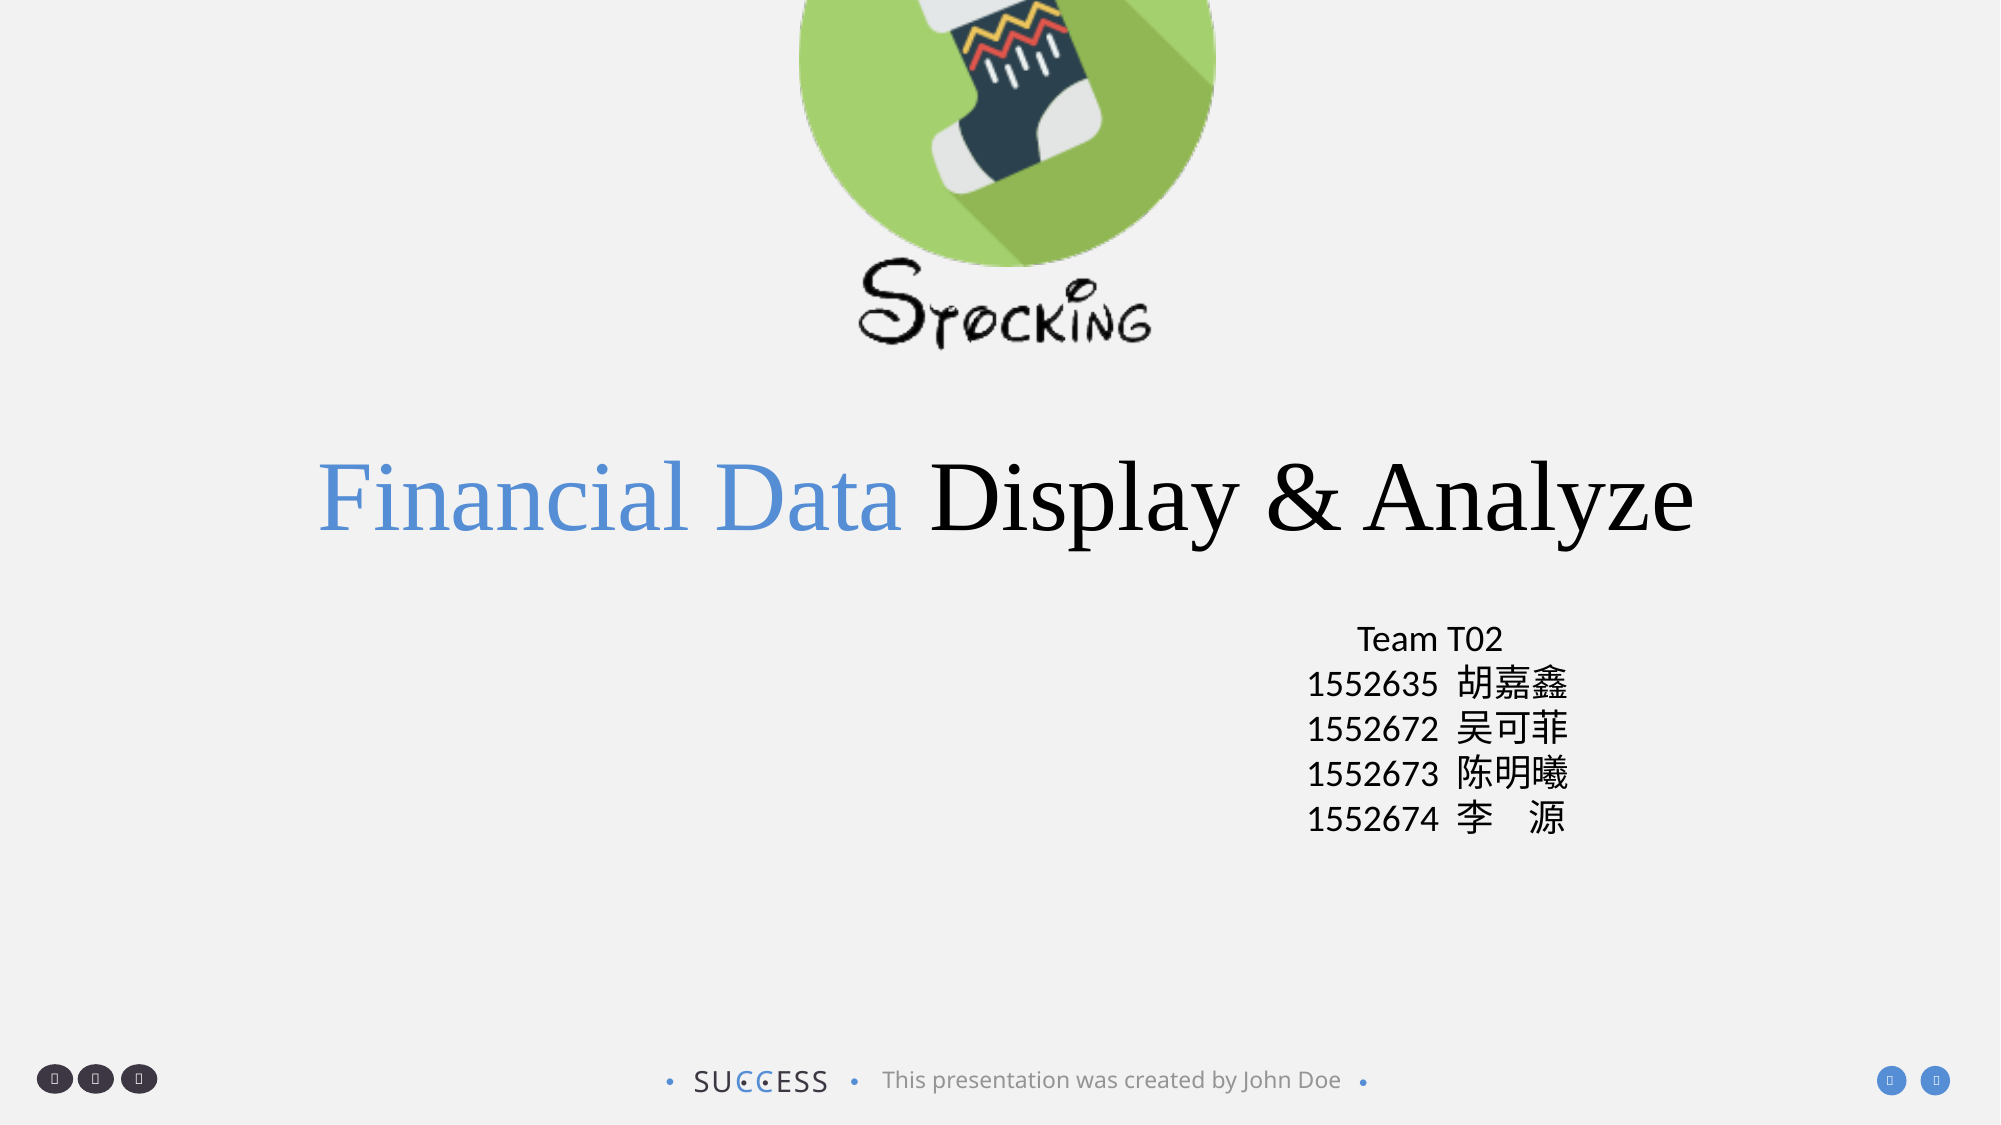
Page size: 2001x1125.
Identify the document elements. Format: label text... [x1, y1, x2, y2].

picture [798, 0, 1217, 424]
text_box Financial Data Display & Analyze [303, 423, 1756, 558]
text_box Team T02 1552635 胡嘉鑫 1552672 吴可菲 1552673 陈明曦 1552674 李 源 [1291, 606, 1599, 847]
